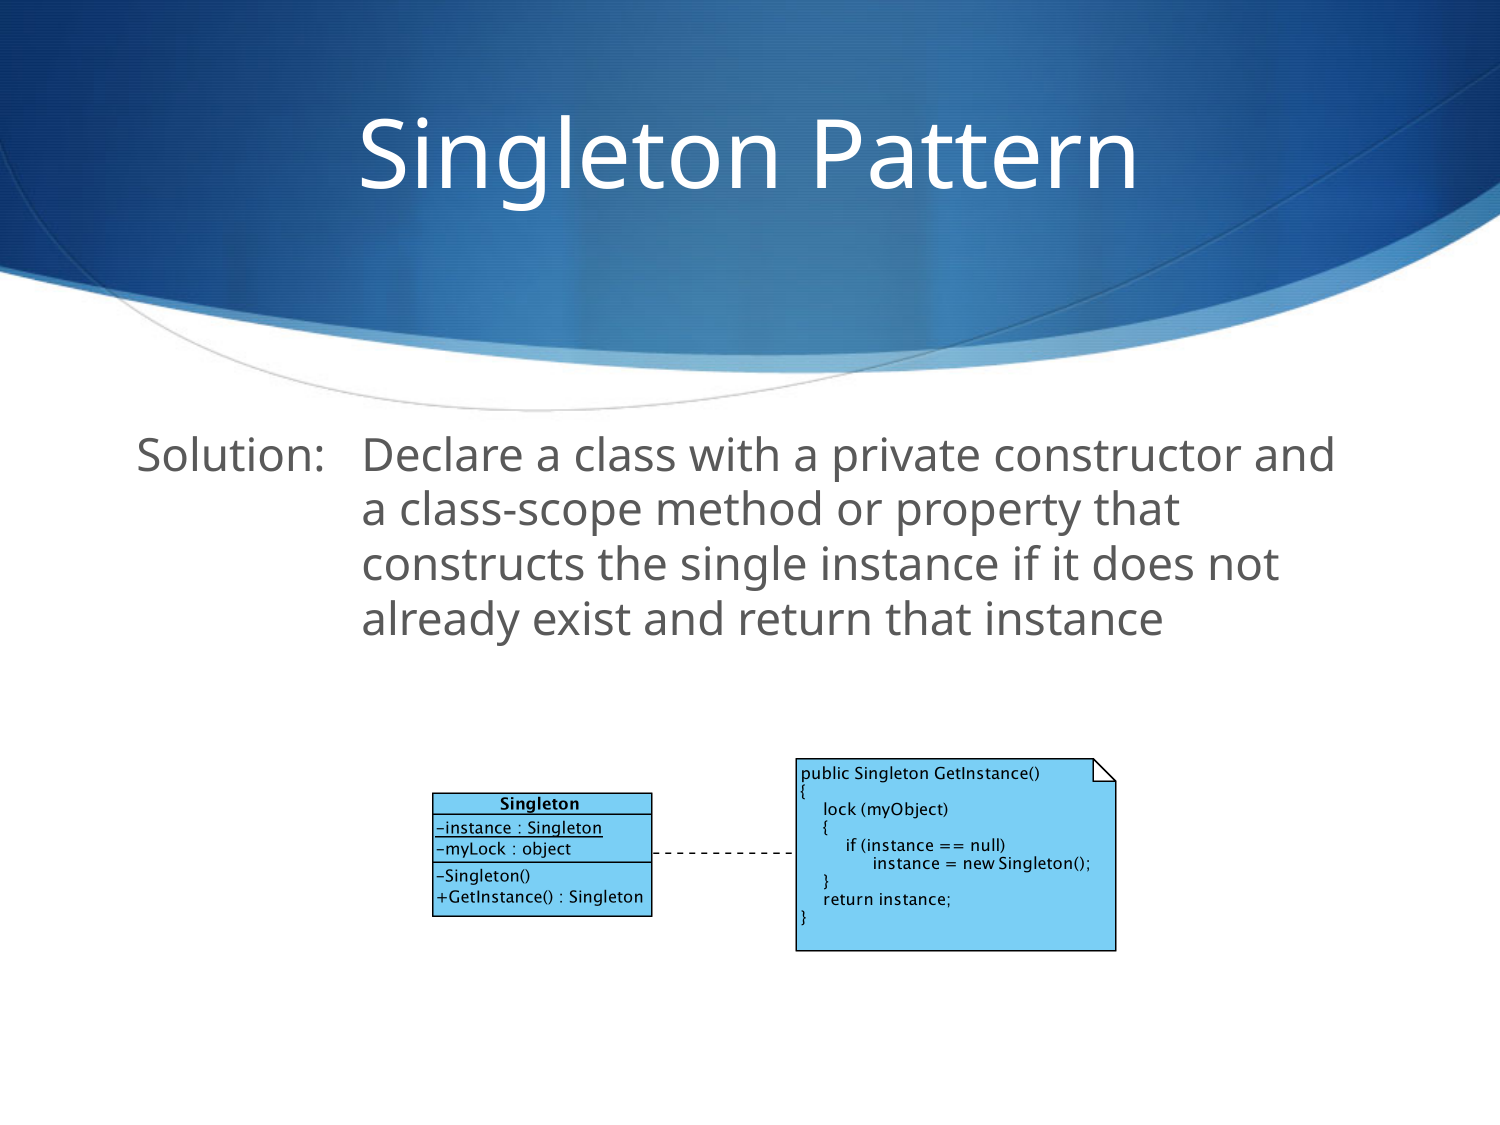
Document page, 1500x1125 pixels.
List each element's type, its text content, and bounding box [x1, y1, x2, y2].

list Solution: Declare a class with a private constructor and a class-scope method or property that constructs the single instance if it does not already exist and return that instance [121, 417, 1379, 660]
picture [0, 0, 1500, 1125]
title Singleton Pattern [75, 56, 1425, 245]
